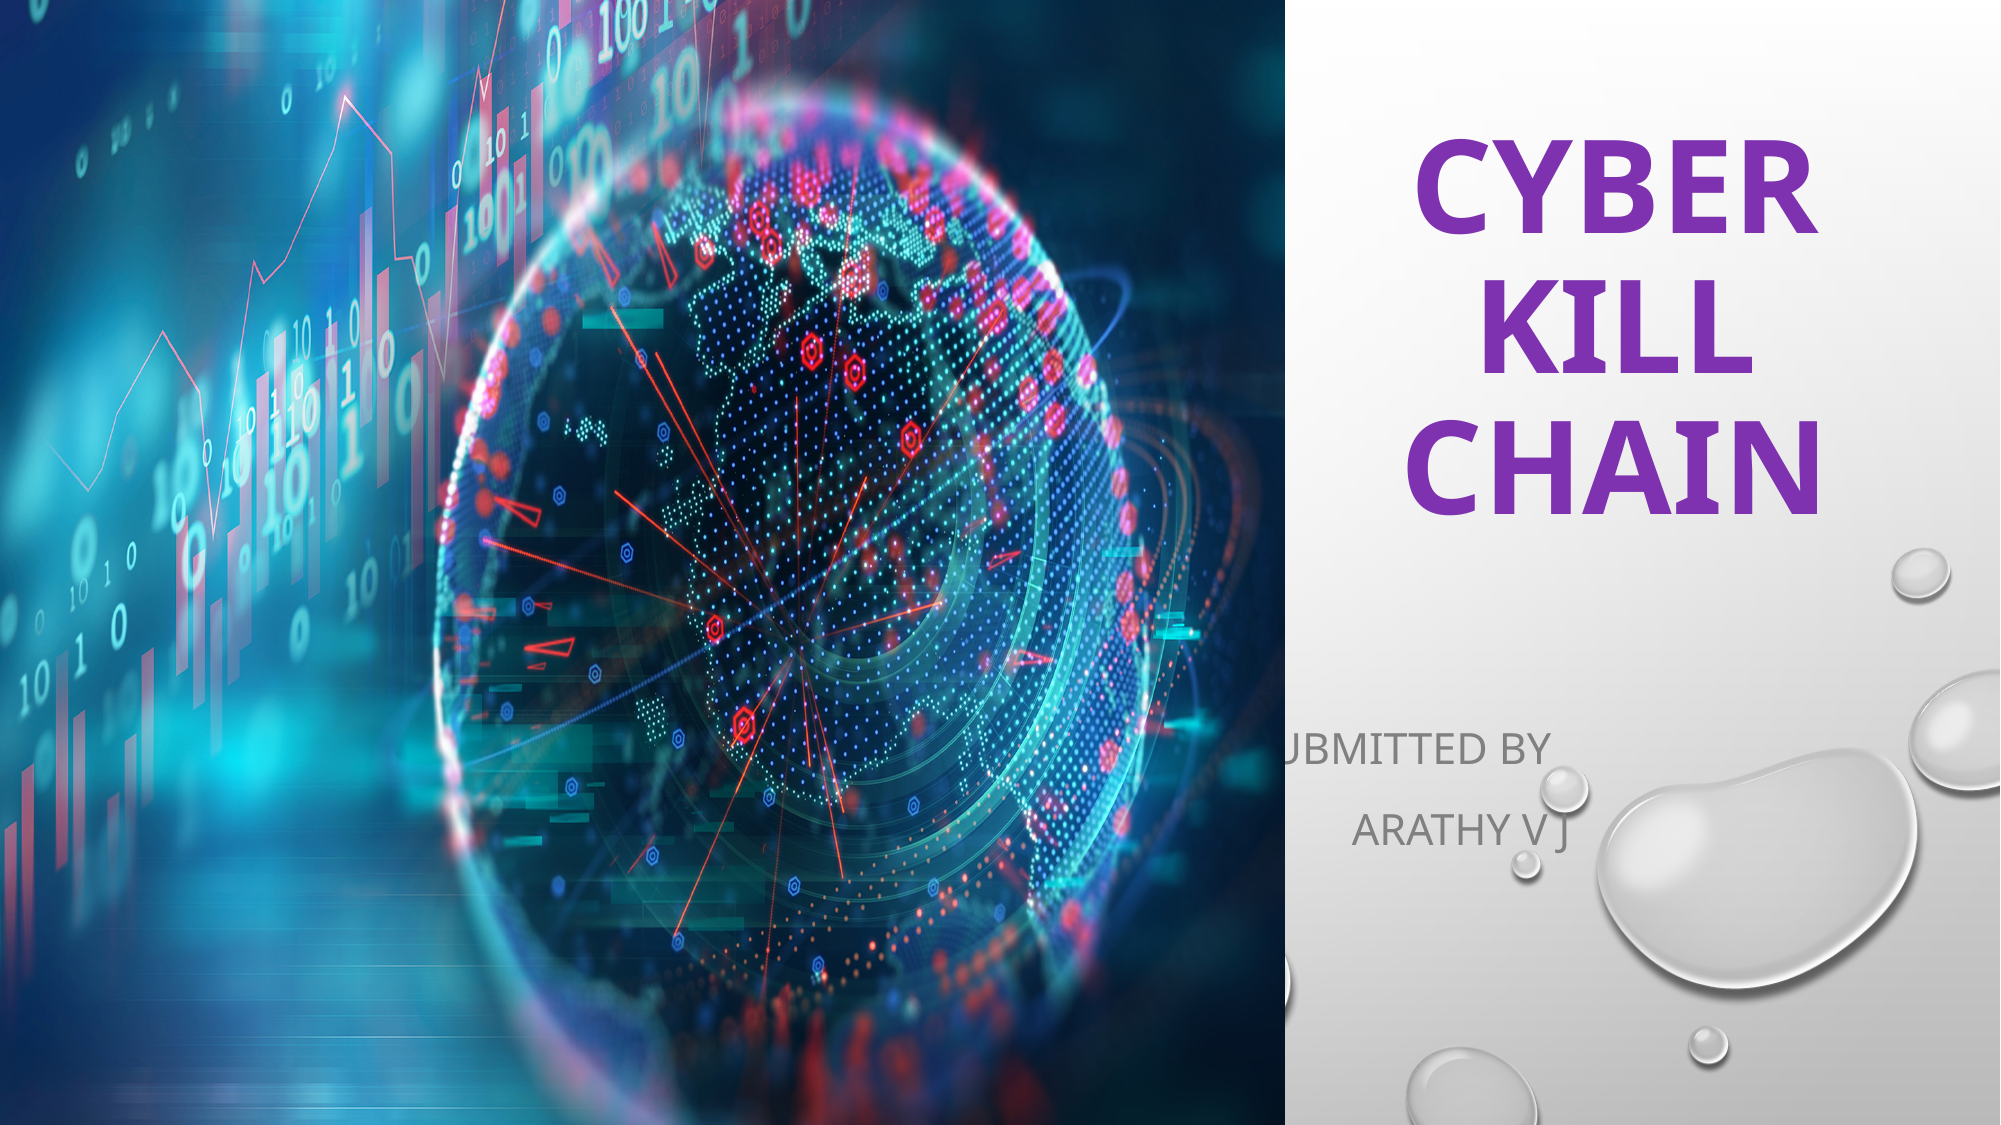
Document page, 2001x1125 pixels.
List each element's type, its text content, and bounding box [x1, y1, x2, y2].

picture [0, 0, 2000, 1125]
title Cyber Kill Chain [1335, 106, 1895, 550]
subtitle Submitted by Arathy v j [1291, 703, 1713, 863]
